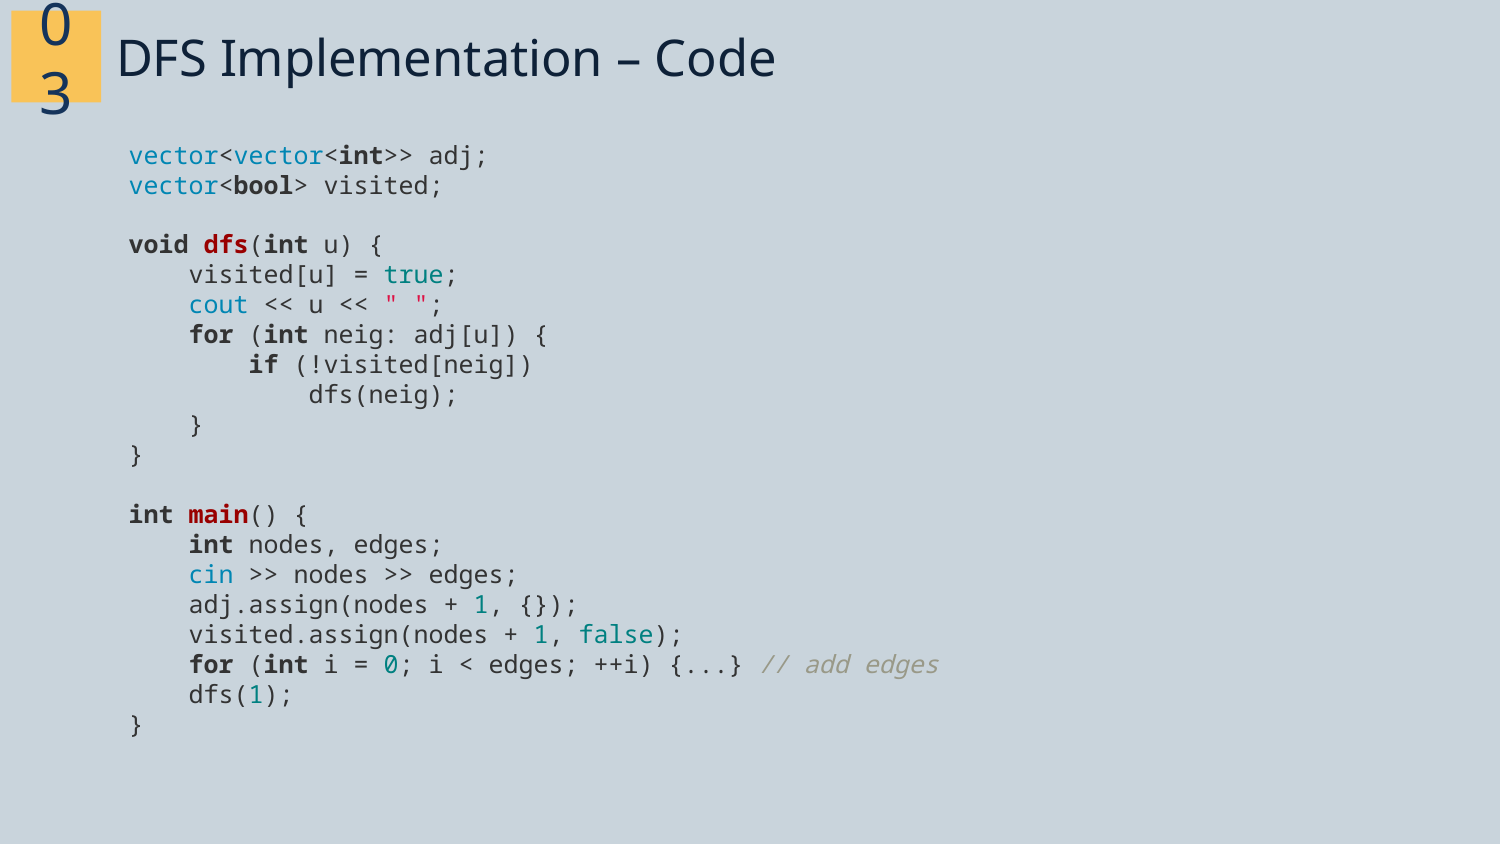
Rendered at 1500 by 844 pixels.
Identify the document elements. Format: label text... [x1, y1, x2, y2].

text_box 03 [11, 10, 102, 103]
text_box vector<vector<int>> adj; vector<bool> visited; void dfs(int u) { visited[u] = true; cout << u << " "; for (int neig: adj[u]) { if (!visited[neig]) dfs(neig); } } int main() { int nodes, edges; cin >> nodes >> edges; adj.assign(nodes + 1, {}); visited.assign(nodes + 1, false); for (int i = 0; i < edges; ++i) {...} // add edges dfs(1); } [113, 131, 1419, 746]
title DFS Implementation – Code [102, 10, 856, 103]
